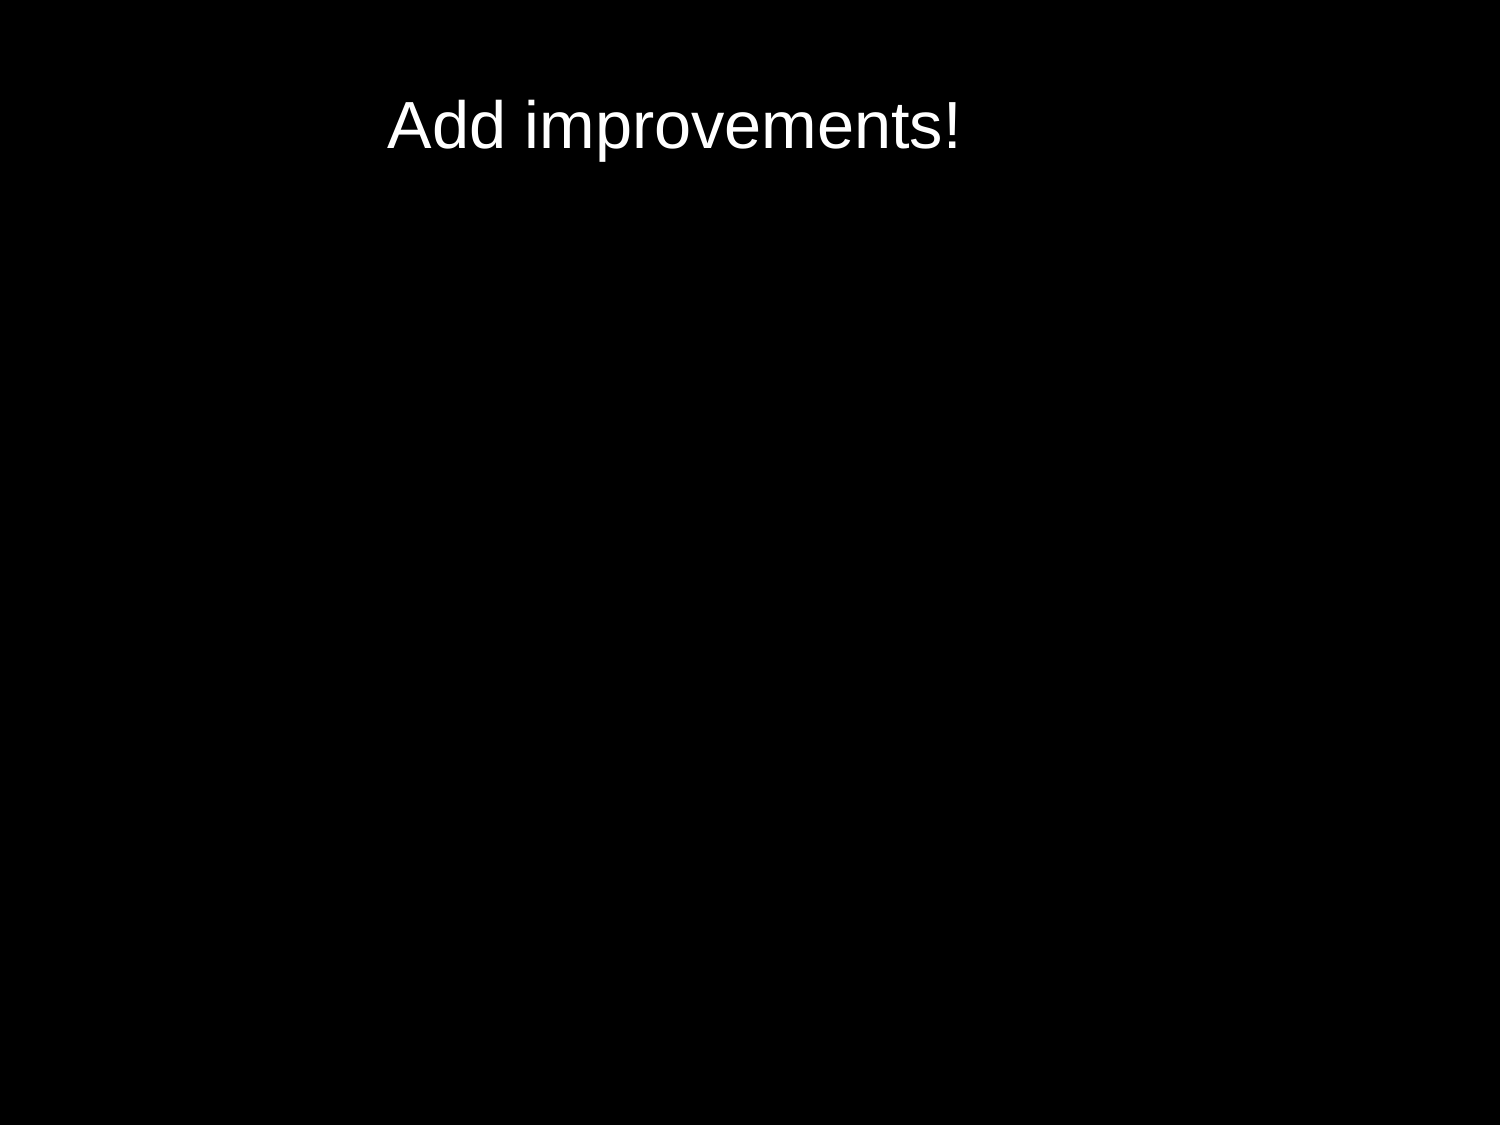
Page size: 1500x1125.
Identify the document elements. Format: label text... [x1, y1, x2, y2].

text_box Add improvements! [373, 74, 977, 170]
